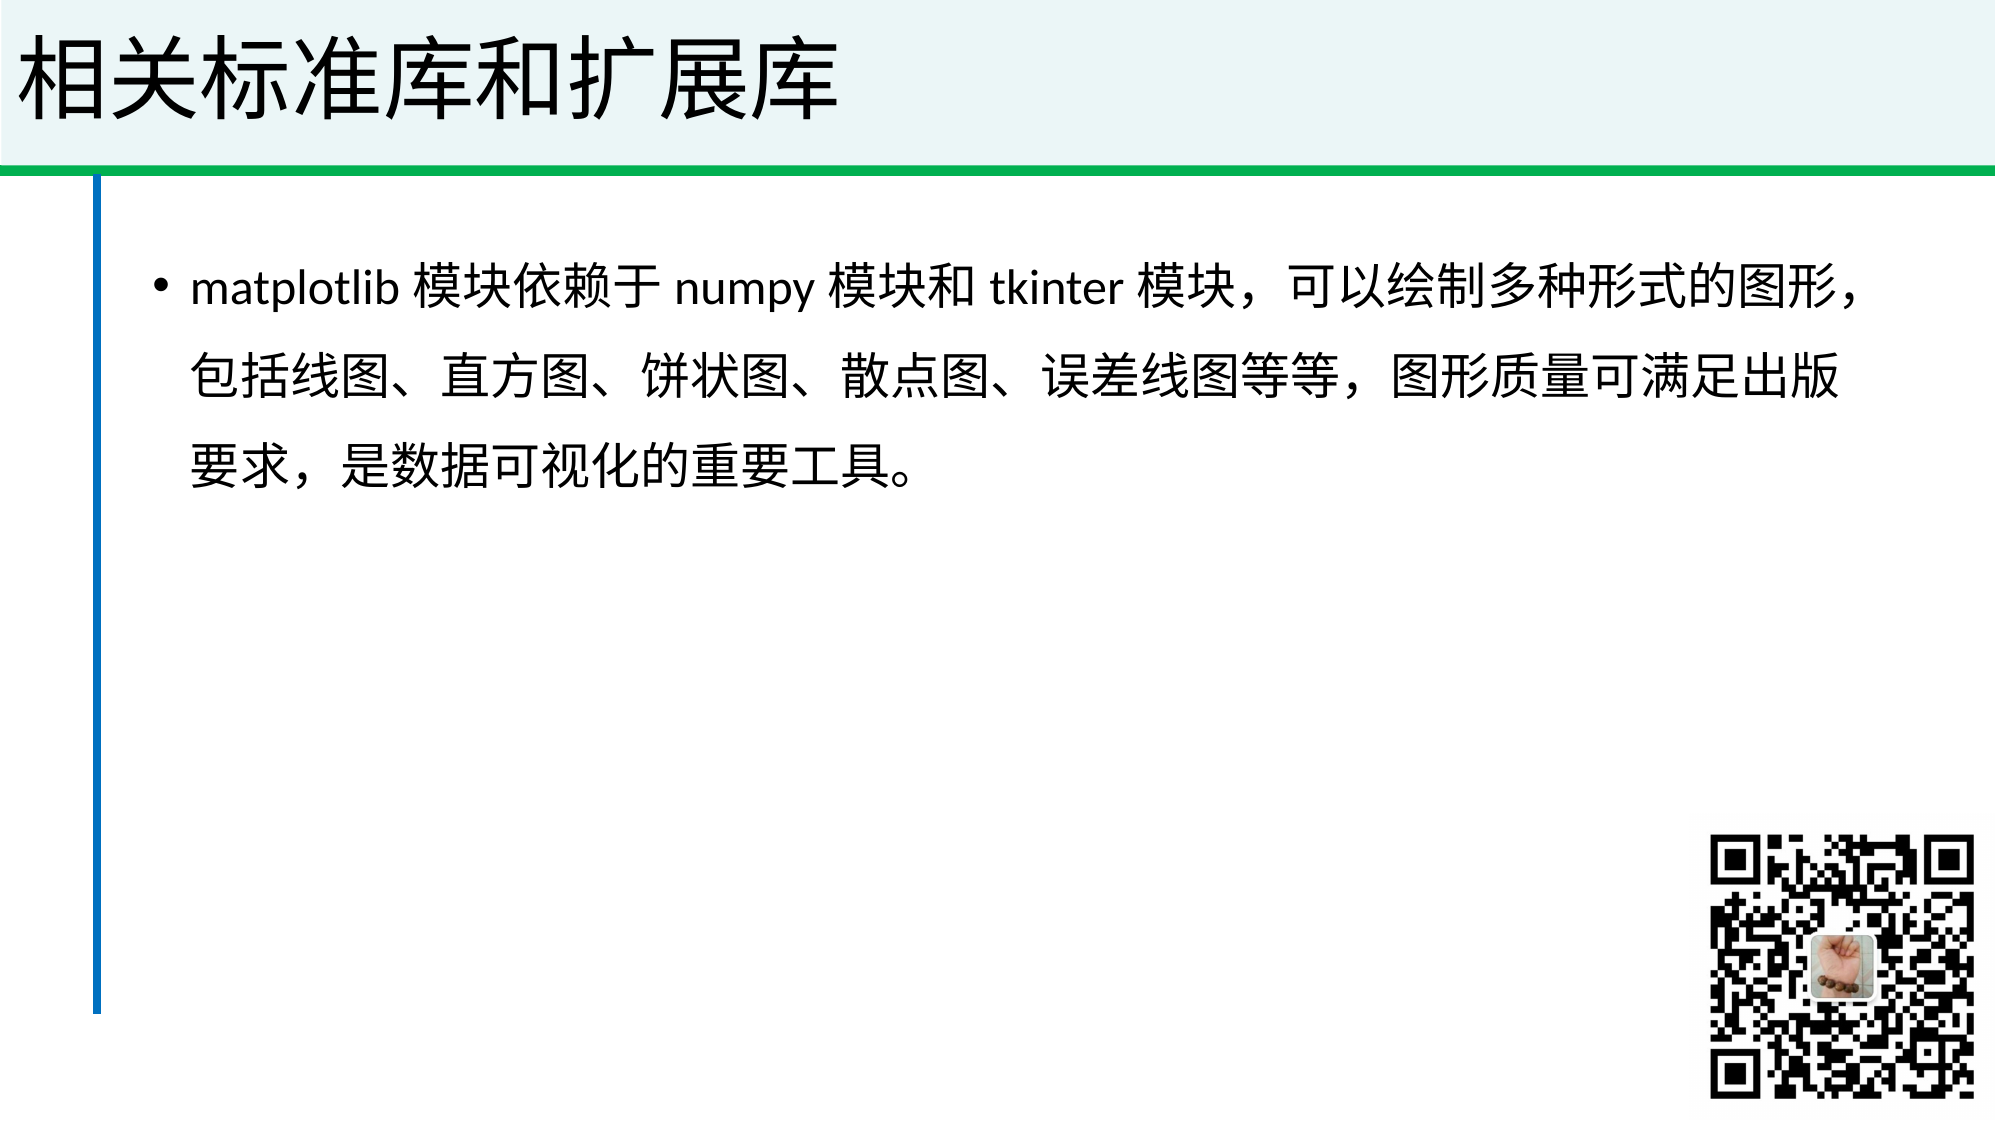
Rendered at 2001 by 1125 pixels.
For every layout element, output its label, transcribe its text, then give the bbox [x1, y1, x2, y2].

title 相关标准库和扩展库 [1, 0, 1995, 166]
picture [1689, 813, 1995, 1120]
list matplotlib模块依赖于numpy模块和tkinter模块，可以绘制多种形式的图形，包括线图、直方图、饼状图、散点图、误差线图等等，图形质量可满足出版要求，是数据可视化的重要工具。 [137, 216, 1863, 978]
